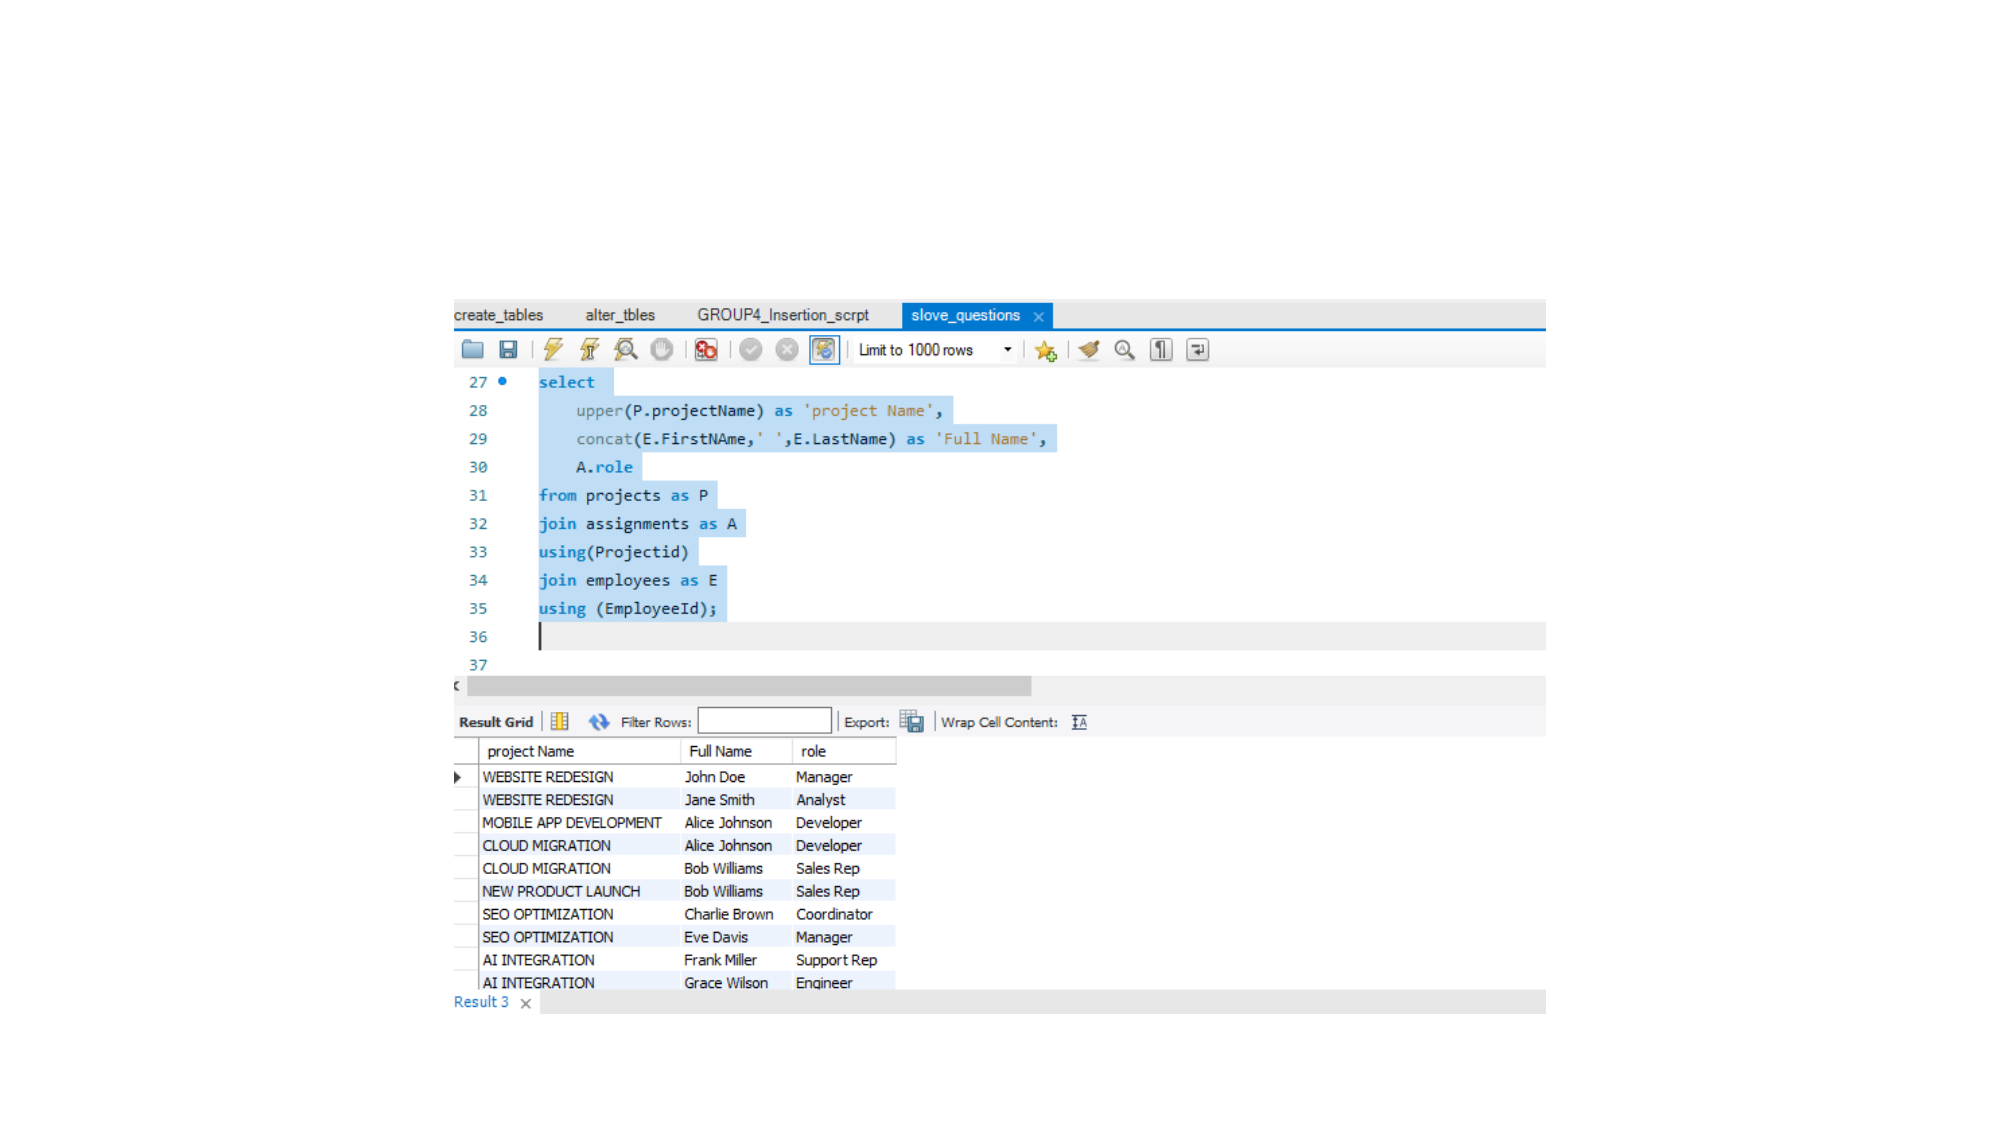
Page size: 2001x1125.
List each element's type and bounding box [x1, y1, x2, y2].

list [454, 298, 1546, 1014]
